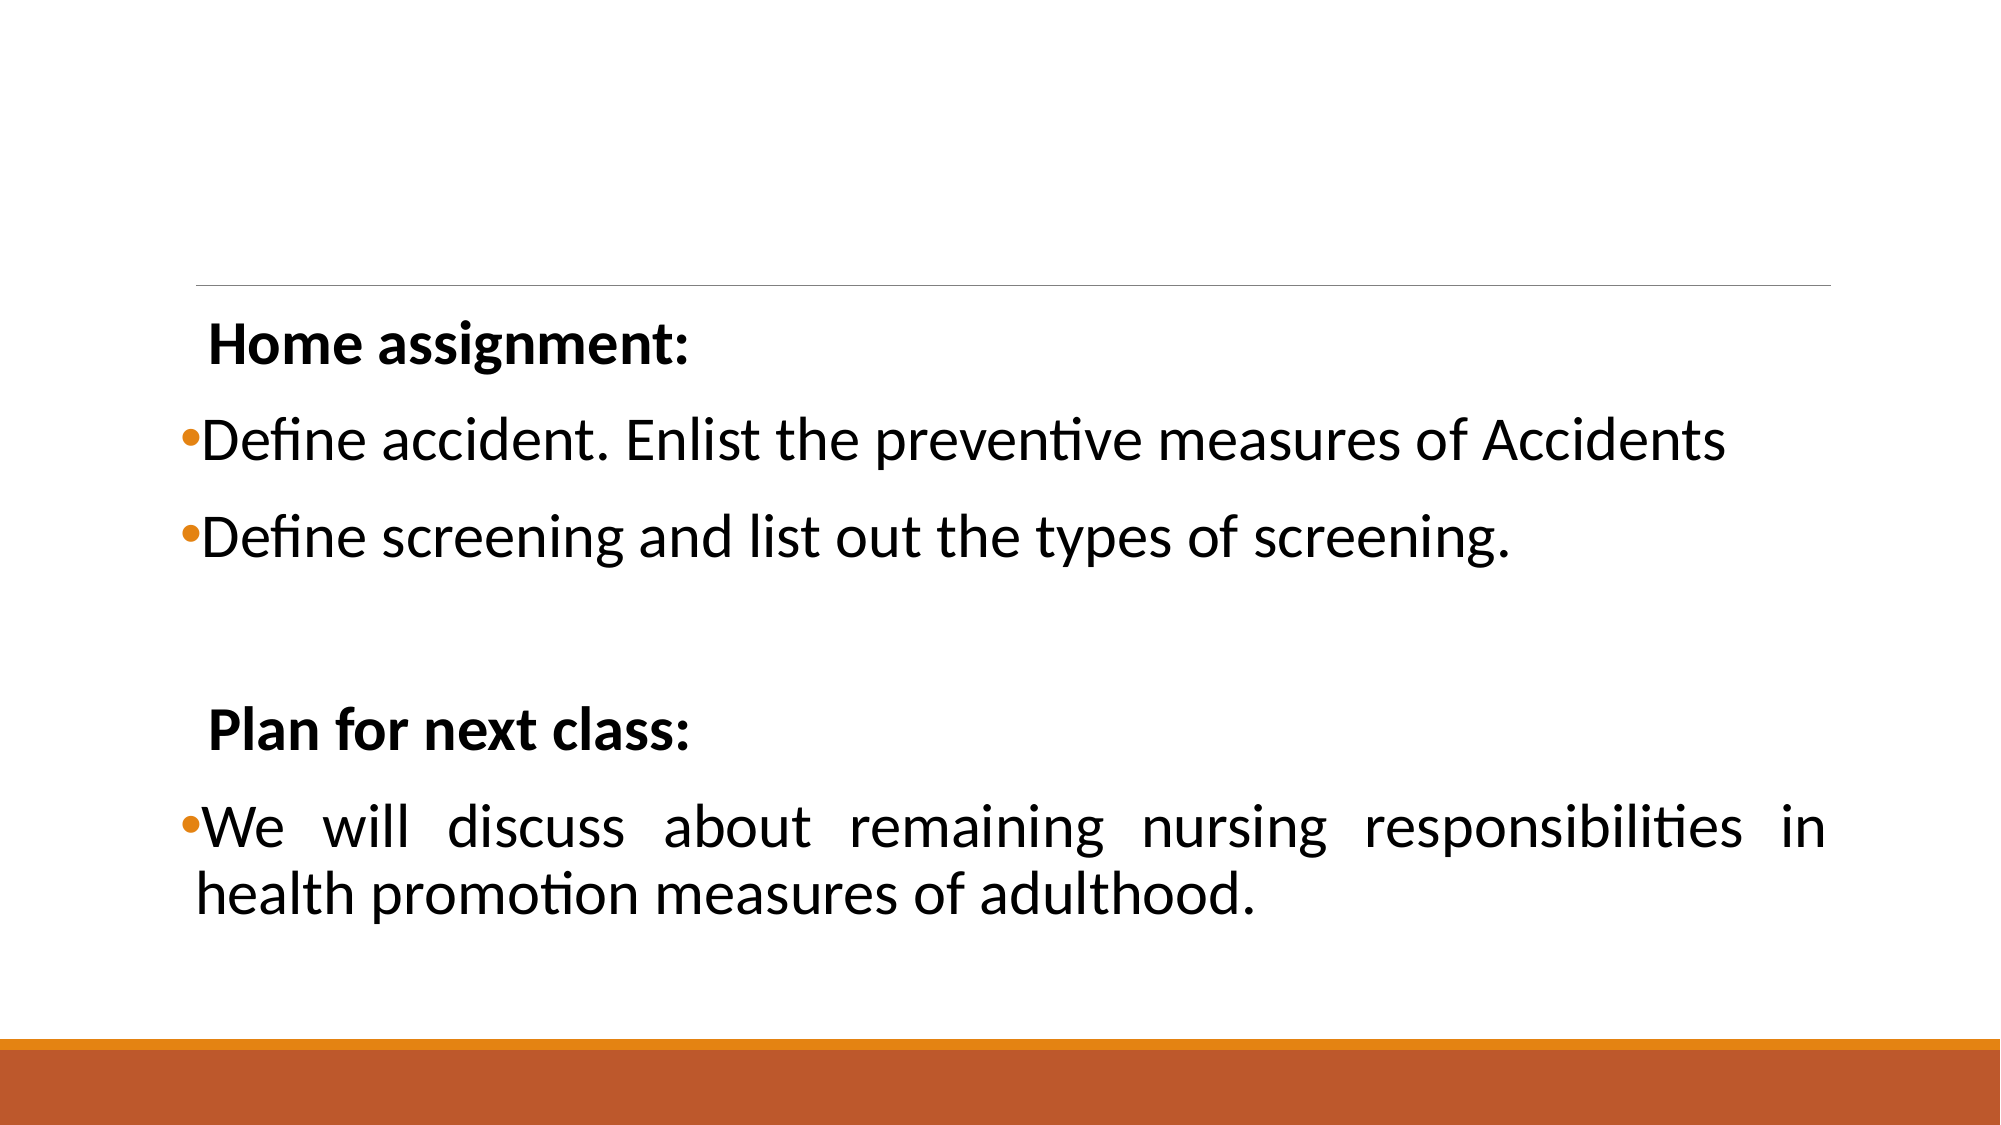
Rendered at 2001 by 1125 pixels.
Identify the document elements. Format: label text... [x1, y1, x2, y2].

list Home assignment: Define accident. Enlist the preventive measures of Accidents Define screening and list out the types of screening. Plan for next class: We will discuss about remaining nursing responsibilities in health promotion measures of adulthood. [180, 302, 1830, 1016]
